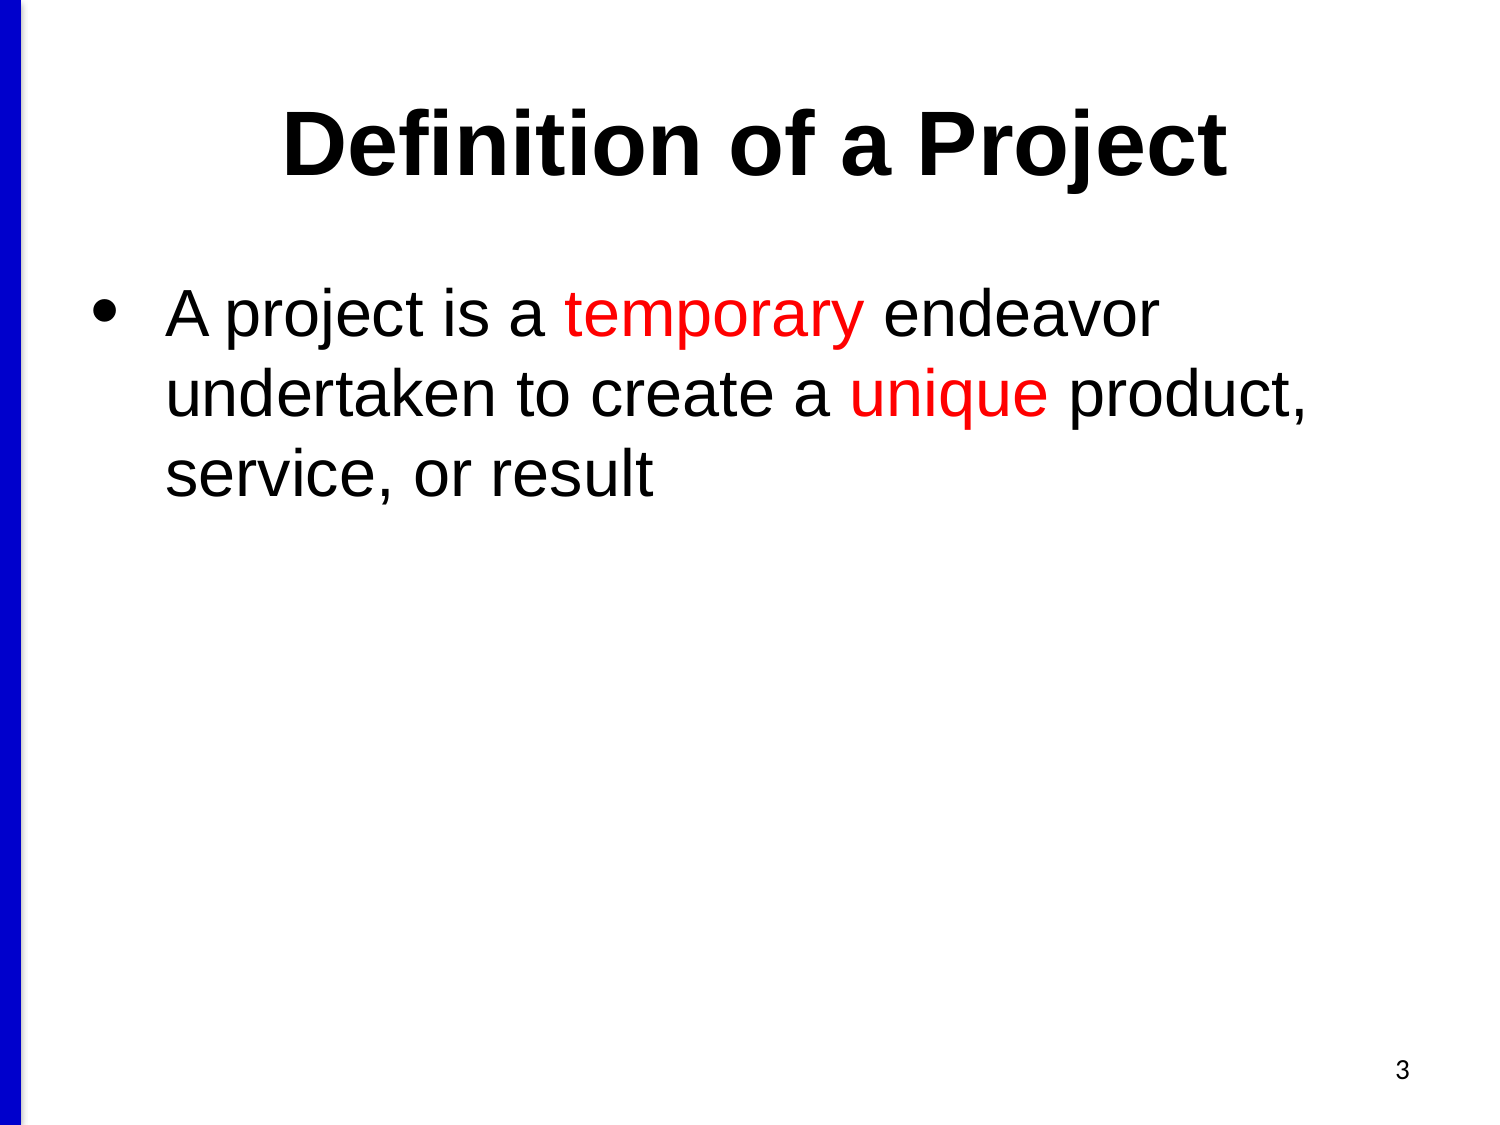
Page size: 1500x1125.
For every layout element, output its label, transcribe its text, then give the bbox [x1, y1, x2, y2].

title Definition of a Project [10, 45, 1500, 233]
slide_number 3 [1074, 1042, 1425, 1103]
list A project is a temporary endeavor undertaken to create a unique product, service, or result [75, 262, 1425, 1005]
